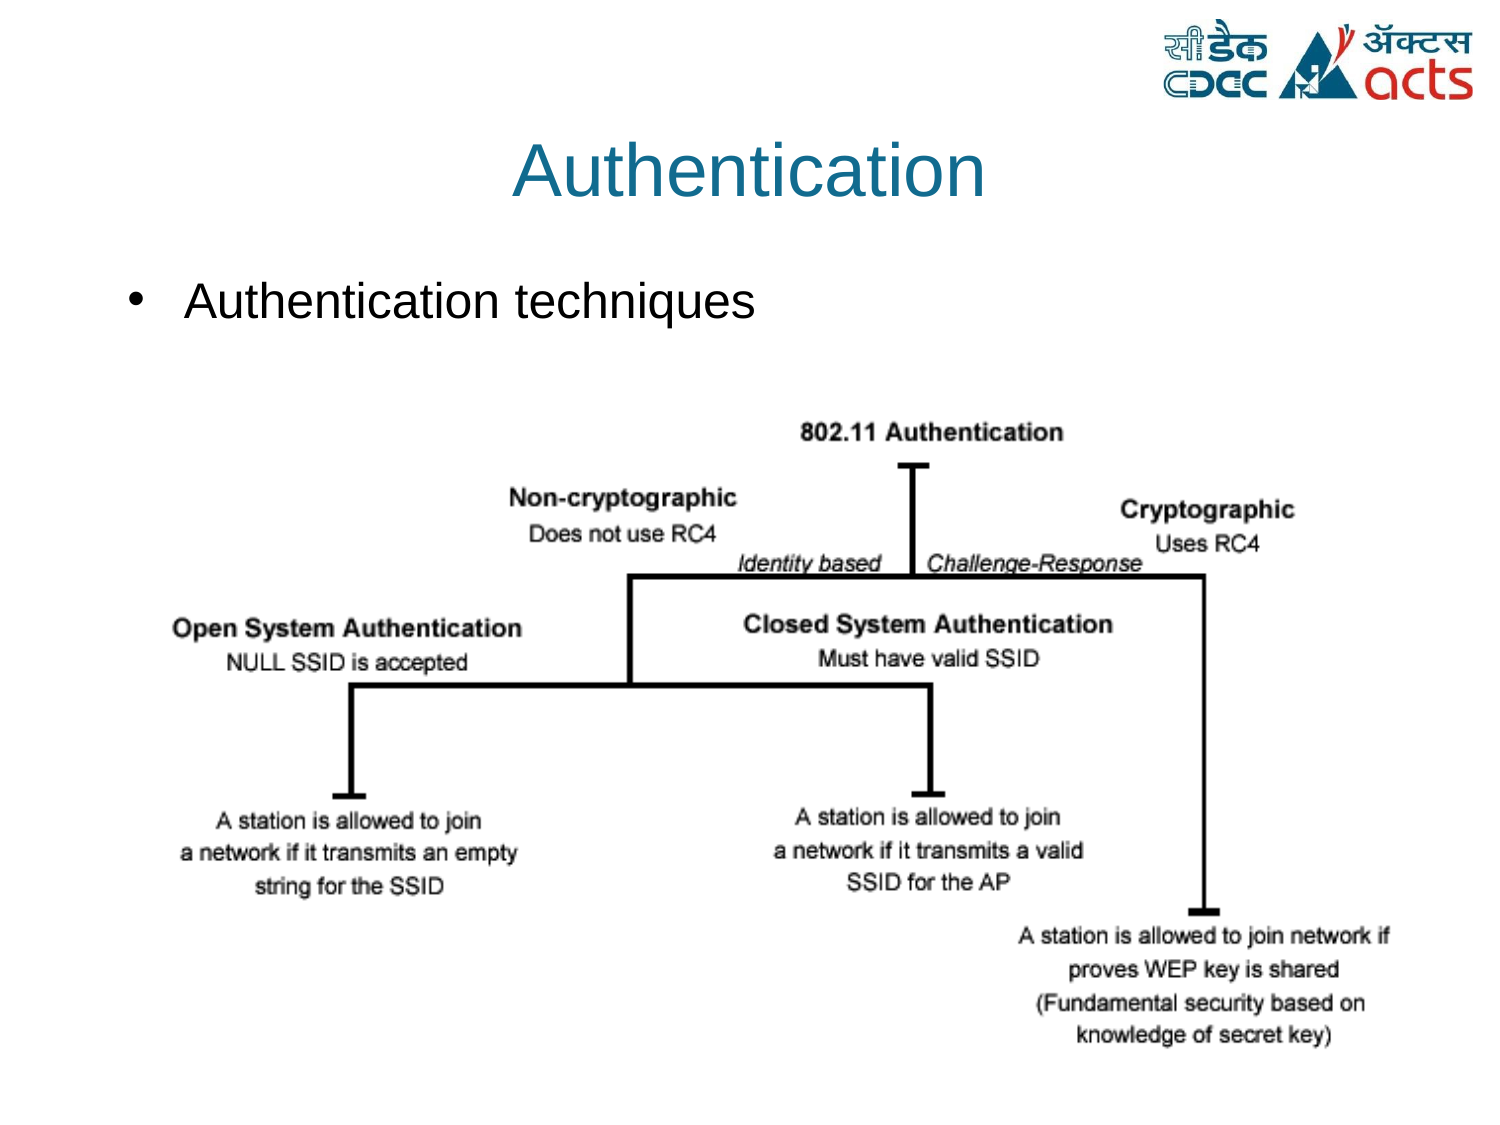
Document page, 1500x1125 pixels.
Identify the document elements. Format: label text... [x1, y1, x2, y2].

text_box Authentication [510, 121, 990, 211]
text_box [159, 380, 1418, 1059]
text_box Authentication techniques [125, 268, 760, 329]
picture [1163, 19, 1473, 100]
